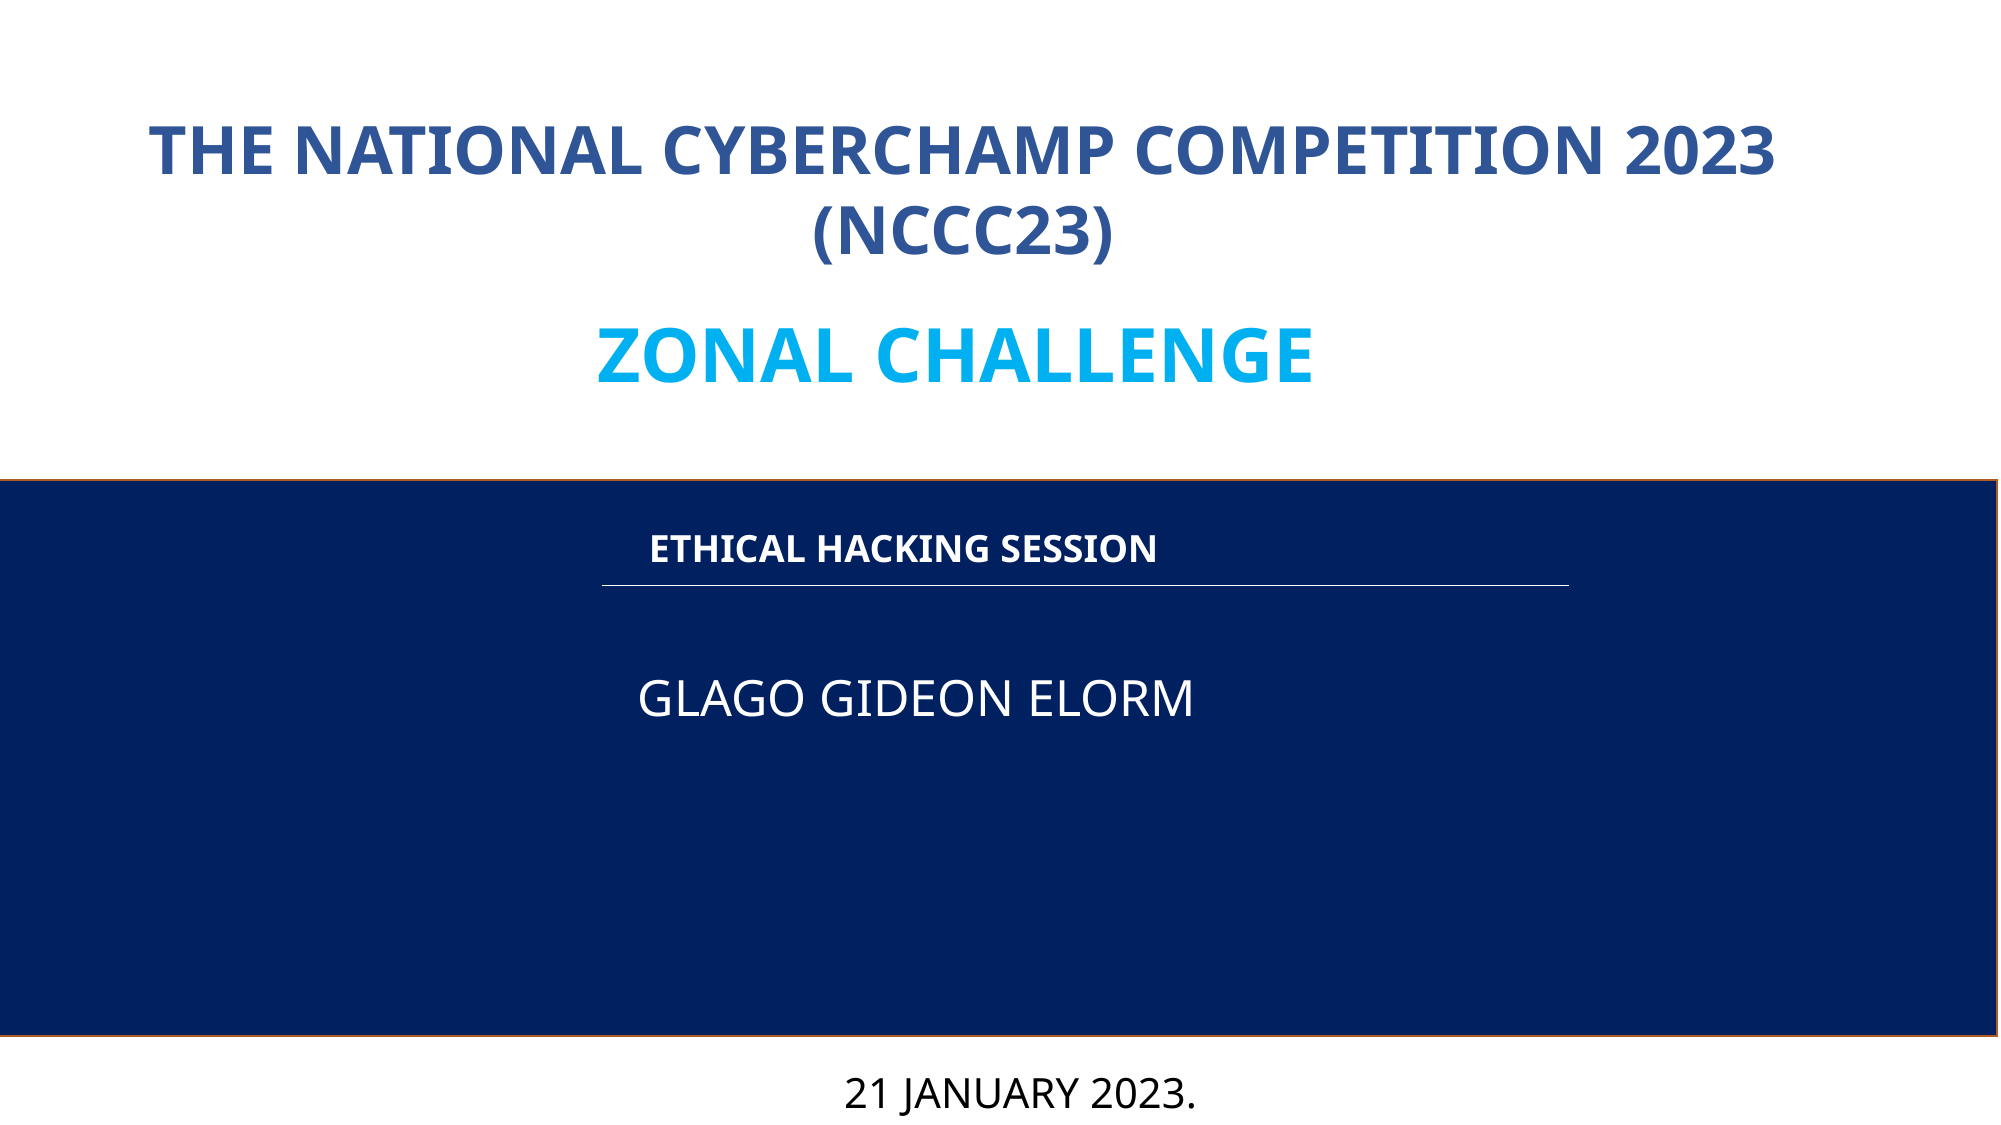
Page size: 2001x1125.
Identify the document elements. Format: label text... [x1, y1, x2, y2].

text_box [0, 479, 1998, 1037]
text_box ETHICAL HACKING SESSION [634, 517, 1637, 578]
text_box GLAGO GIDEON ELORM [442, 659, 1605, 734]
text_box ZONAL CHALLENGE [582, 300, 1850, 406]
text_box THE NATIONAL CYBERCHAMP COMPETITION 2023 (NCCC23) [133, 101, 1794, 276]
text_box 21 JANUARY 2023. [829, 1059, 1213, 1125]
